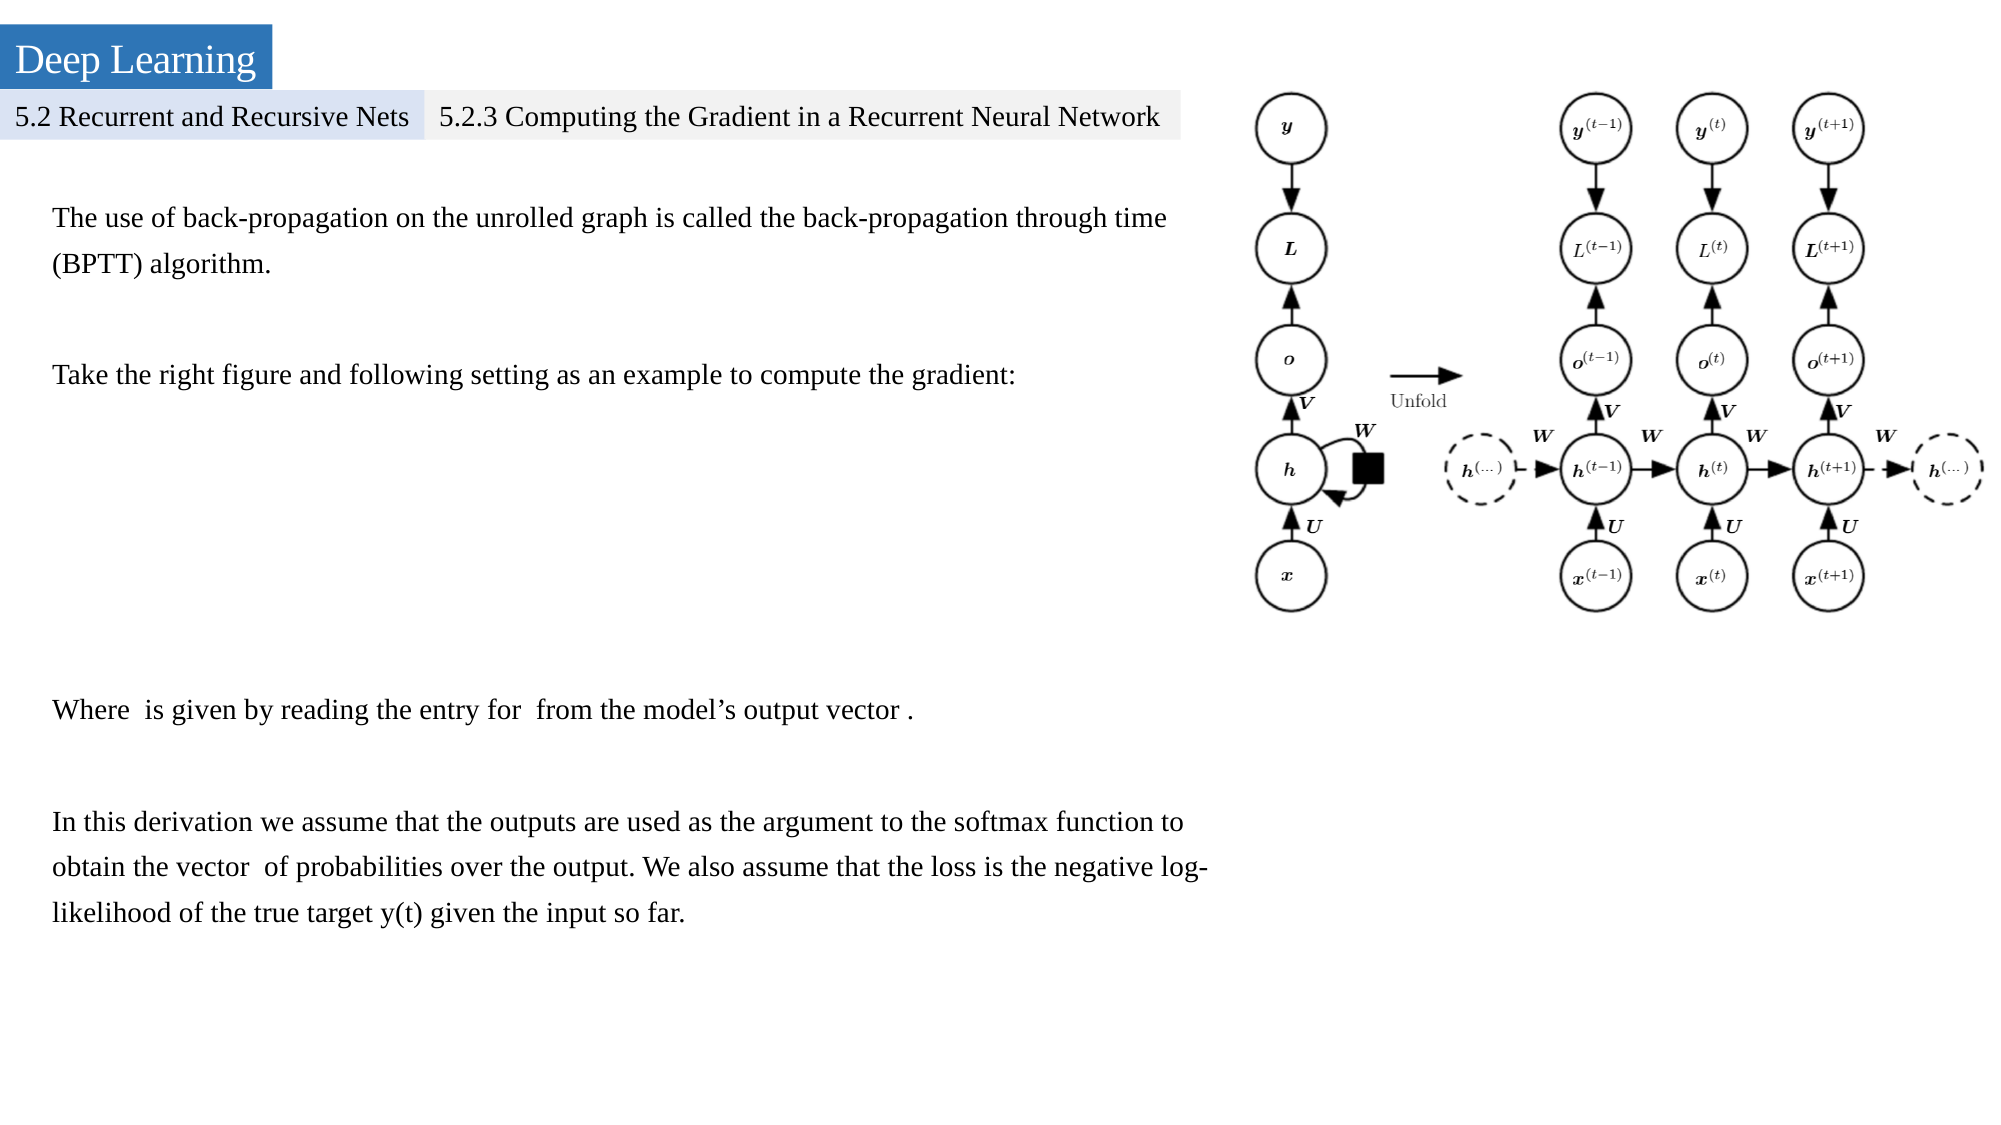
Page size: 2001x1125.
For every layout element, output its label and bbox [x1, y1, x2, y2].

text_box [0, 24, 1181, 141]
picture [1214, 74, 2000, 625]
text_box [37, 179, 777, 237]
